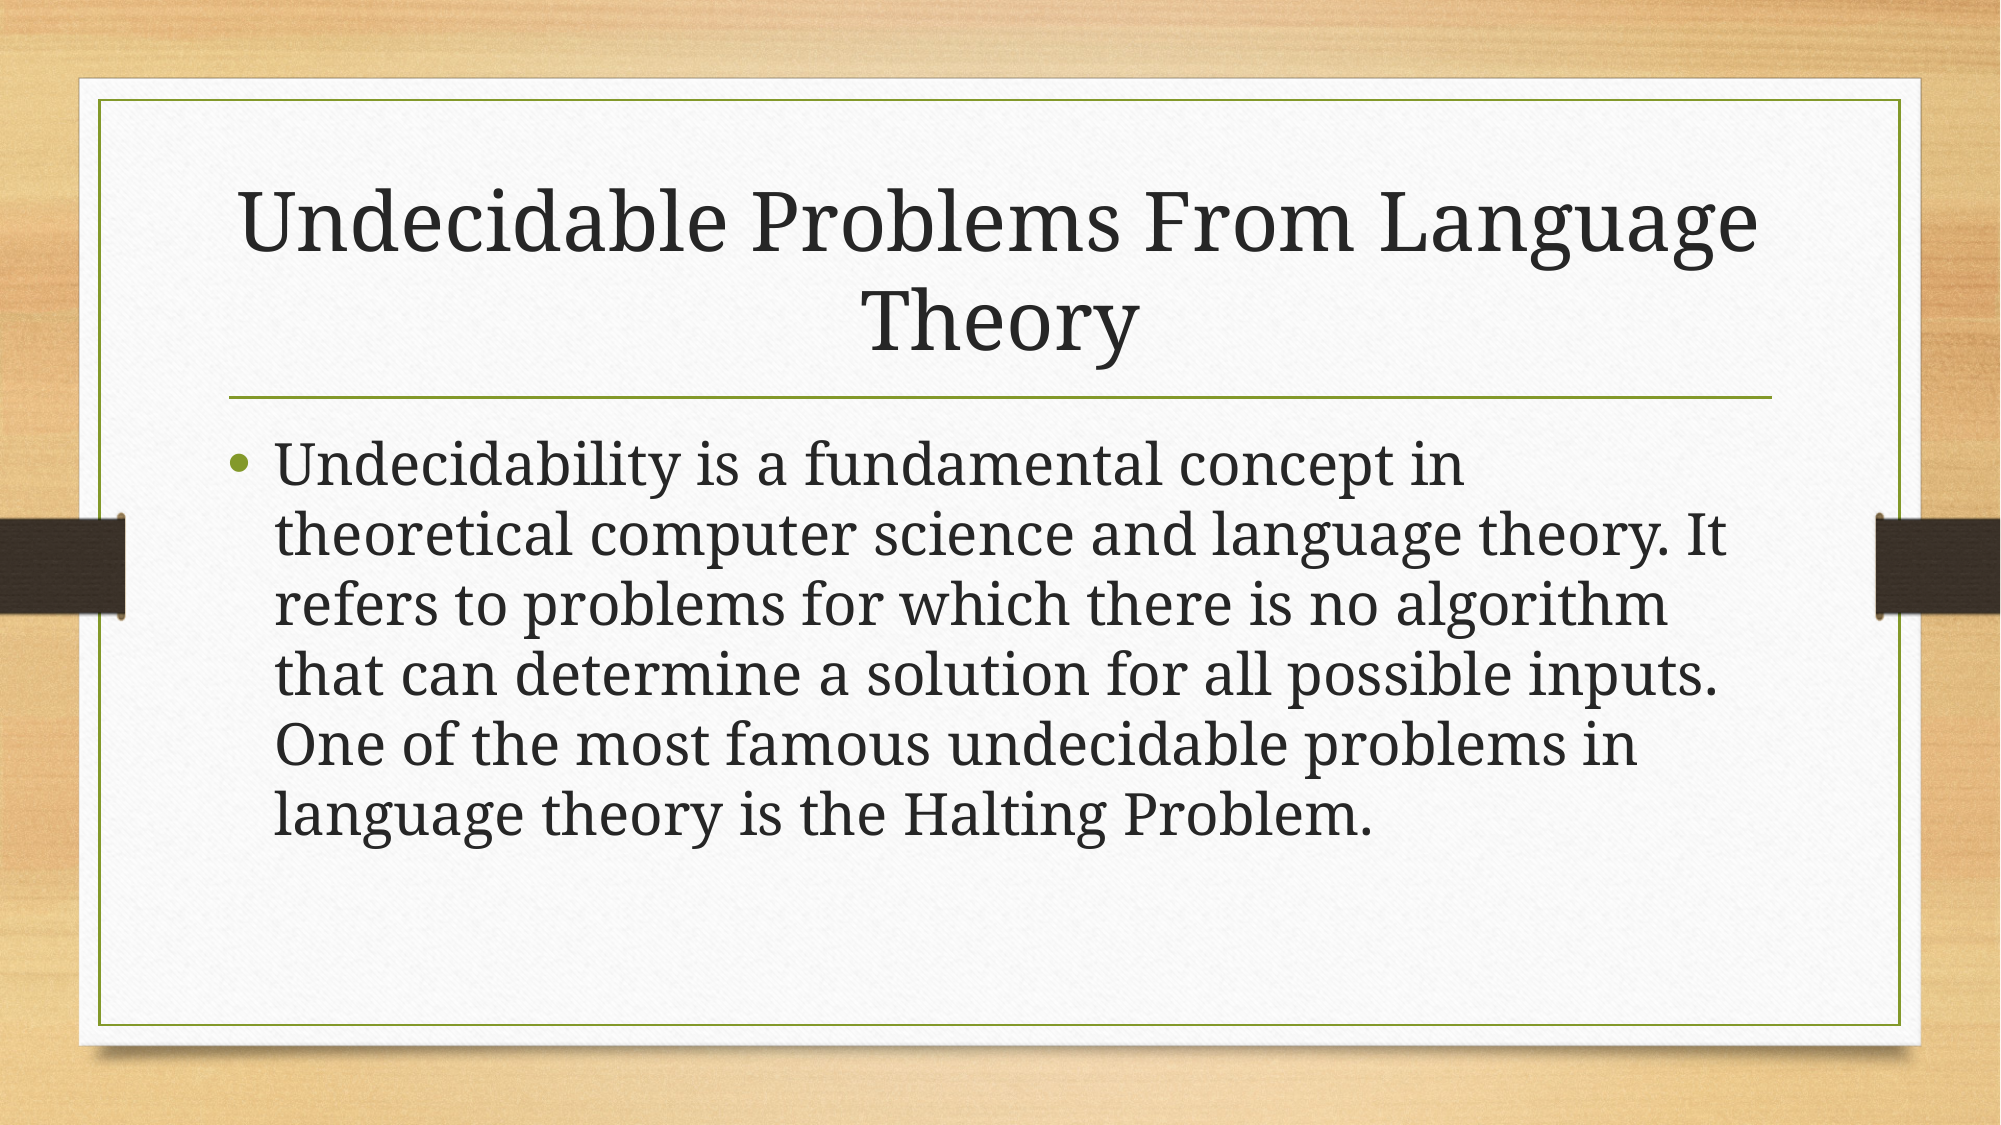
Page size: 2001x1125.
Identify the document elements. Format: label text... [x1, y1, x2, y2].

picture [0, 0, 2001, 1125]
title Undecidable Problems From Language Theory [212, 161, 1788, 375]
list Undecidability is a fundamental concept in theoretical computer science and language theory. It refers to problems for which there is no algorithm that can determine a solution for all possible inputs. One of the most famous undecidable problems in language theory is the Halting Problem. [212, 419, 1788, 964]
